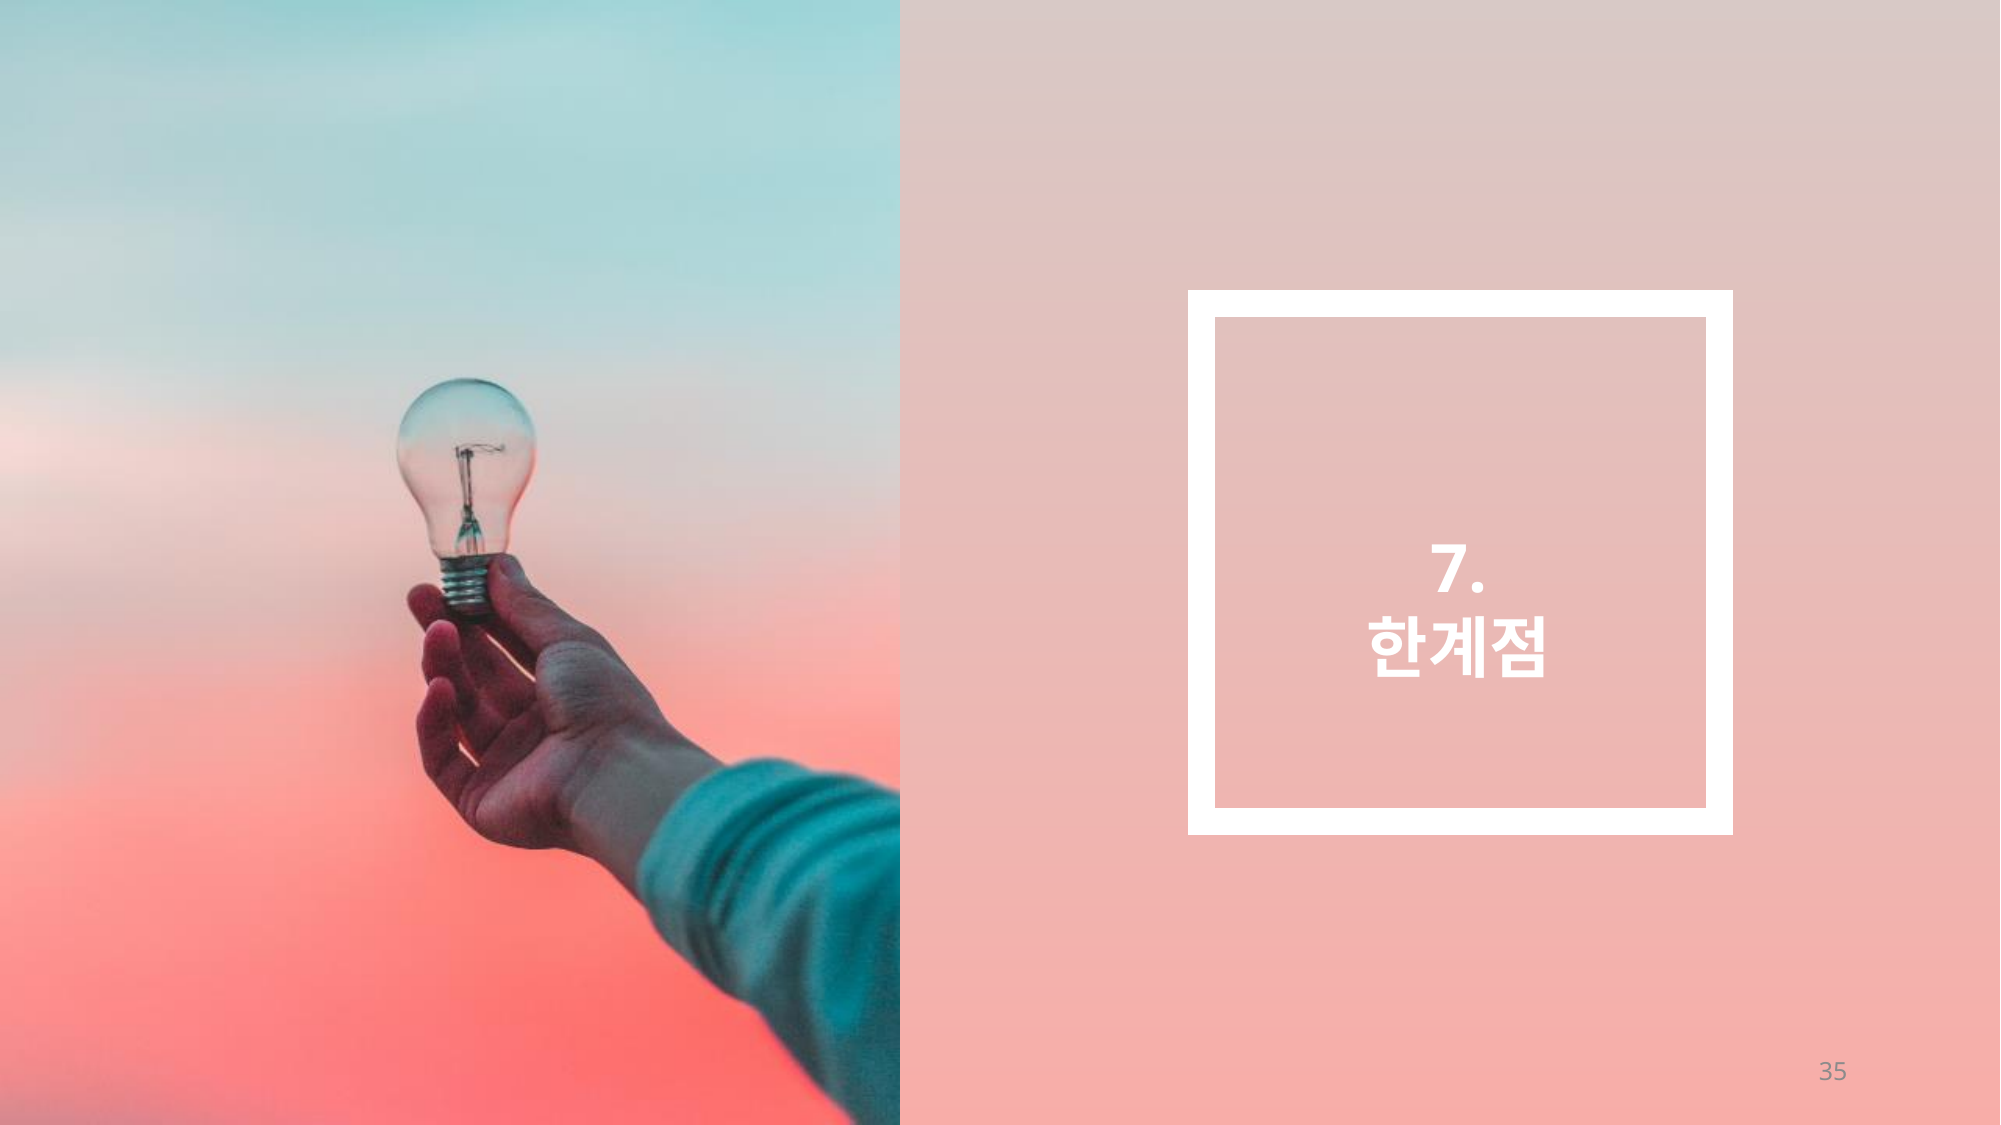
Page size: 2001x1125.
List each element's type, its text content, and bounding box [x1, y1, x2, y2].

text_box [1200, 302, 1721, 823]
text_box 7. 한계점 [1351, 517, 1566, 693]
picture [0, 0, 900, 1125]
slide_number 35 [1412, 1042, 1863, 1103]
